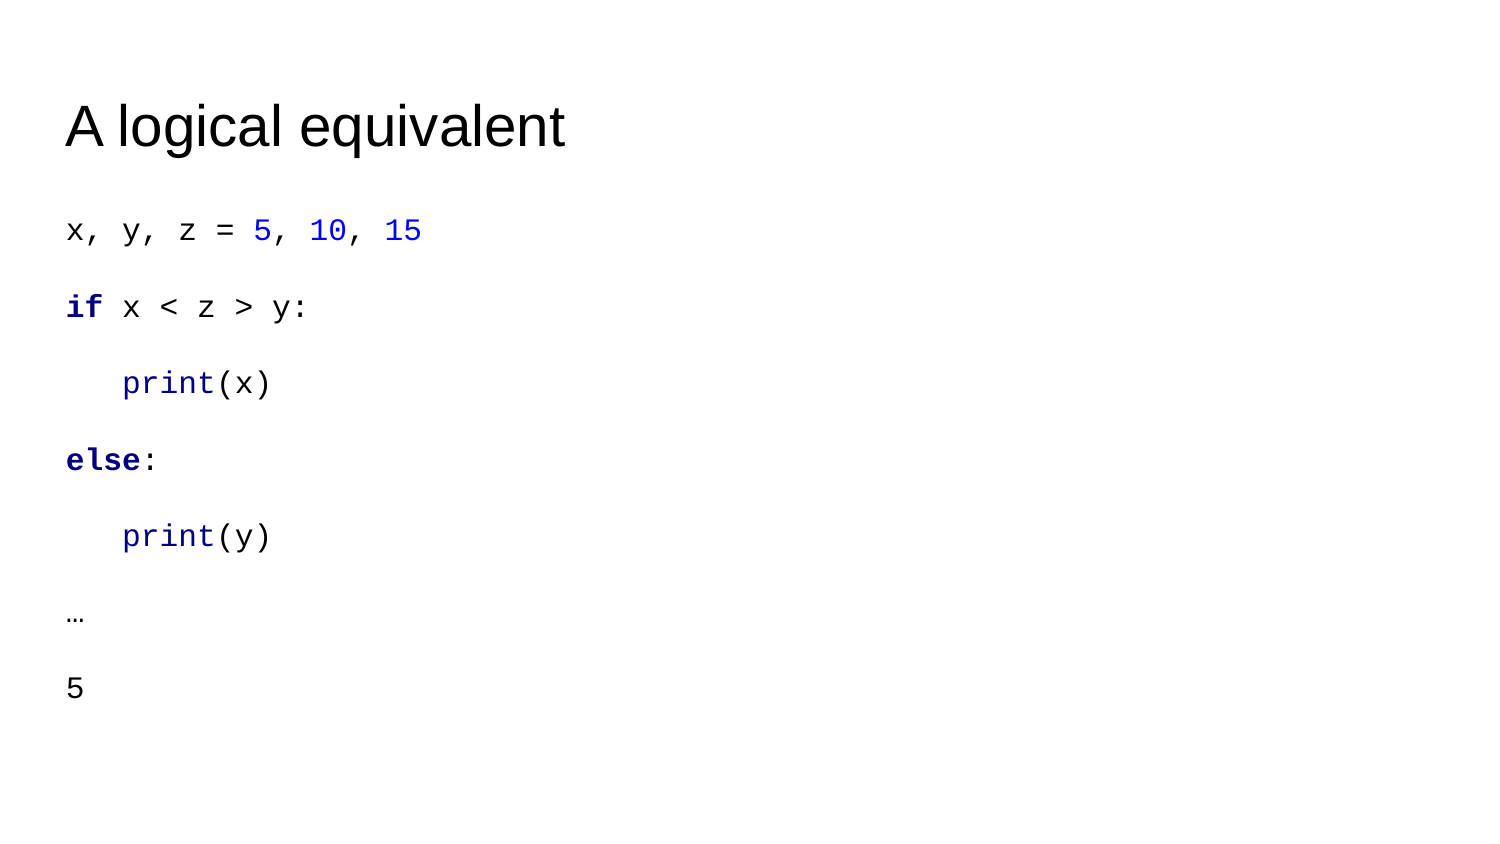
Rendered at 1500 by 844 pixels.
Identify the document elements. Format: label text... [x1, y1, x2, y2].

text_box A logical equivalent [51, 72, 1449, 167]
text_box x, y, z = 5, 10, 15 if x < z > y: print(x) else: print(y) … 5 [51, 189, 1449, 750]
